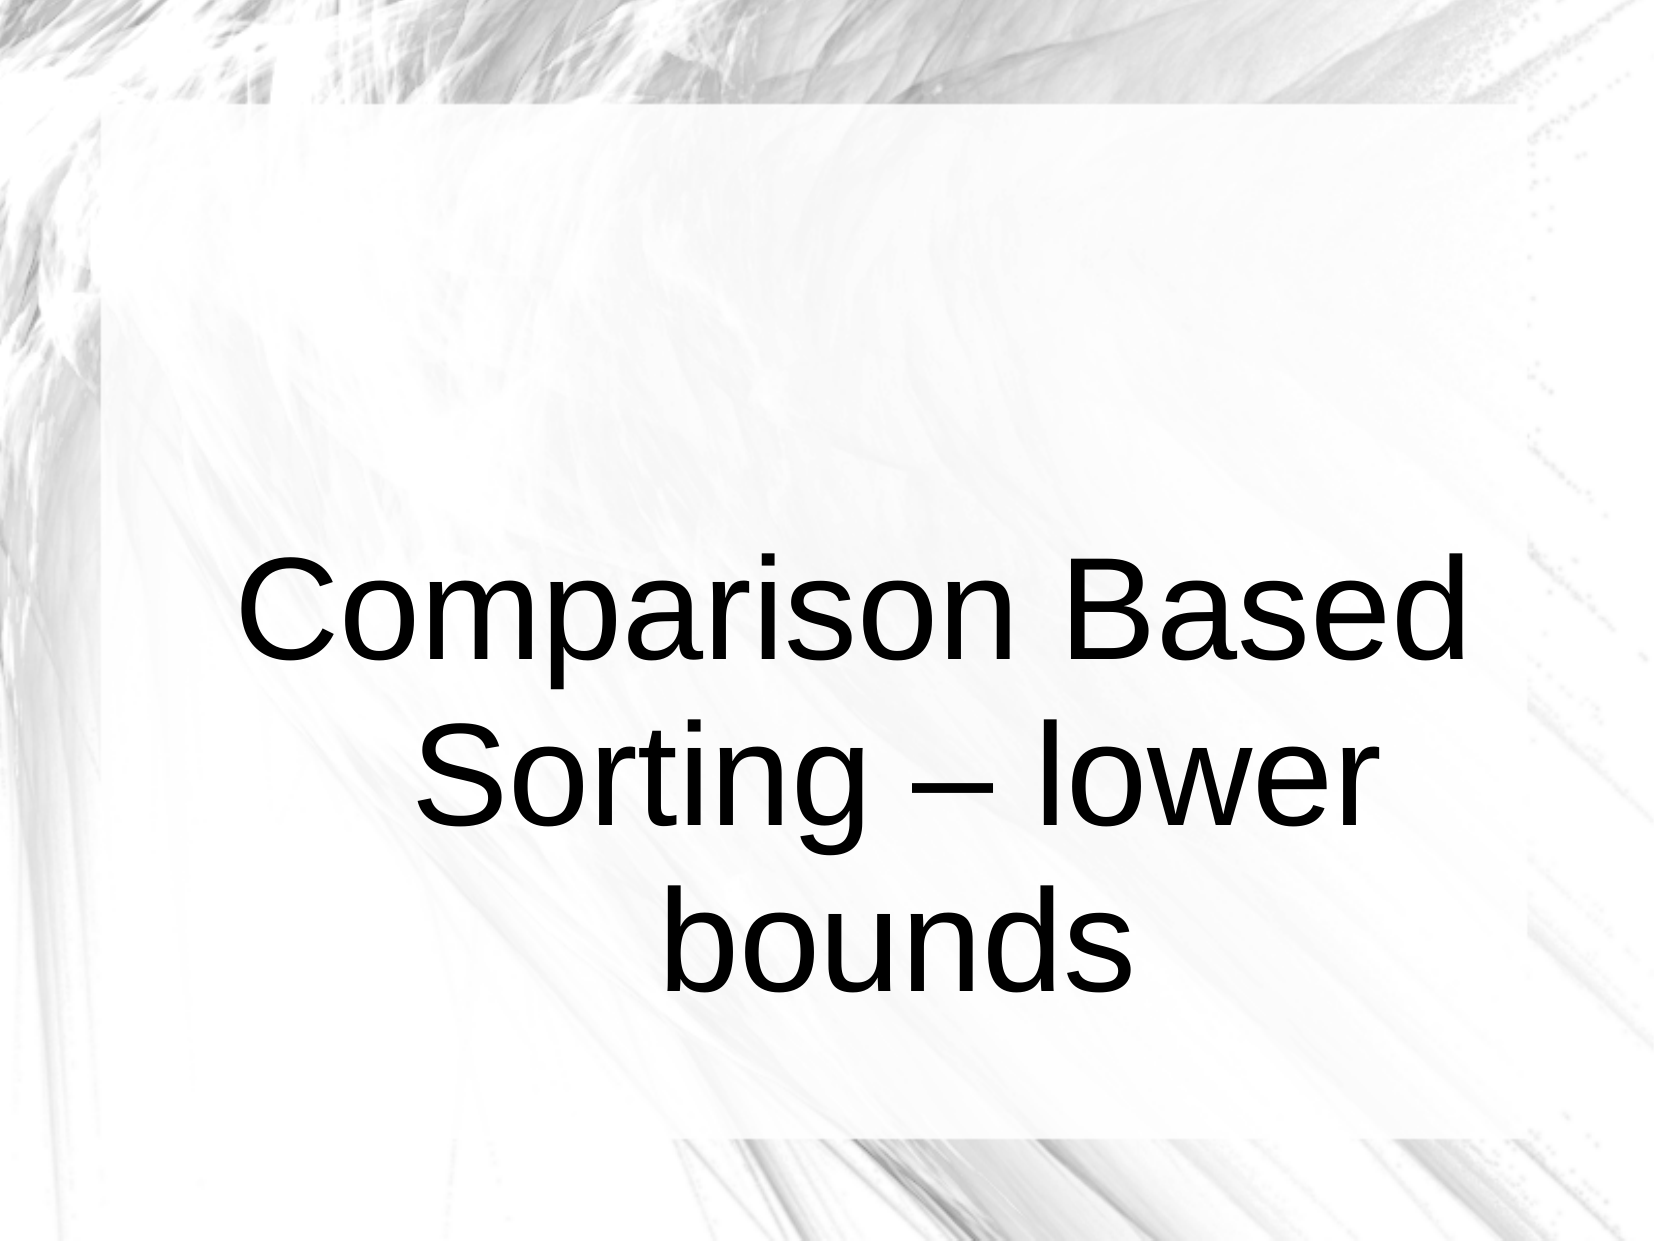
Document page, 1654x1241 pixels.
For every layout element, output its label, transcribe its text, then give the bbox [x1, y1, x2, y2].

list Comparison Based Sorting – lower bounds [118, 319, 1571, 1109]
picture [0, 0, 1654, 1241]
